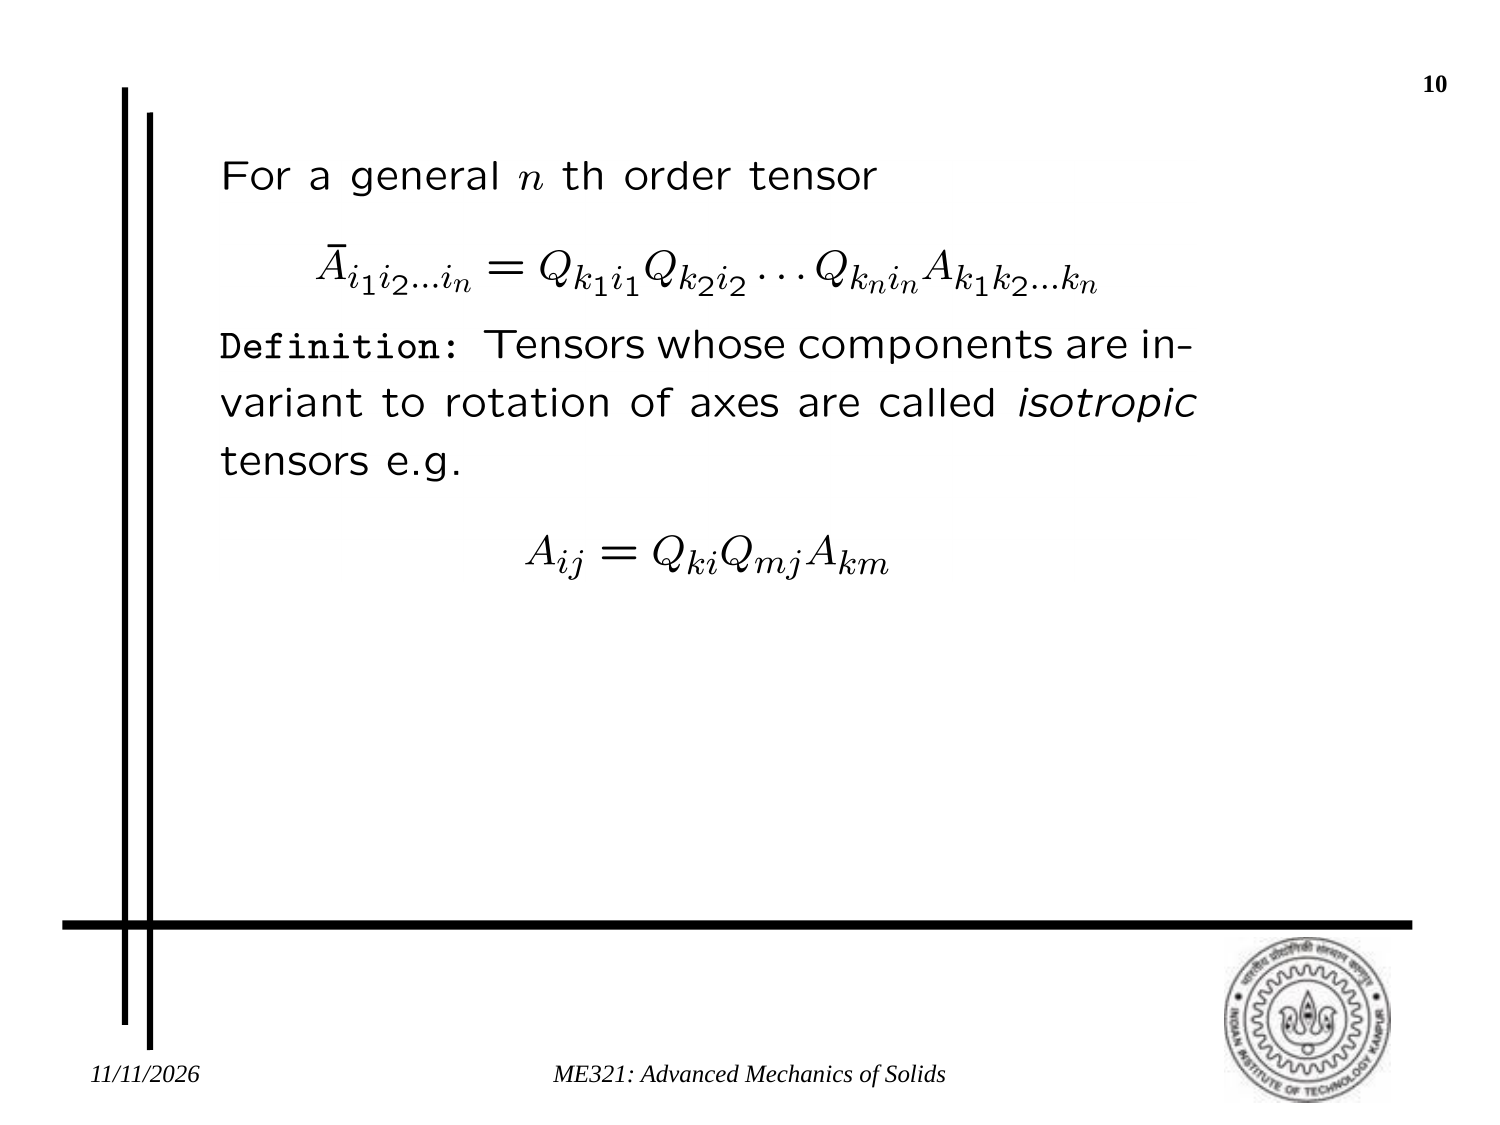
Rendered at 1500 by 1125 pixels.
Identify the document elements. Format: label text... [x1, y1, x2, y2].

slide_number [75, 1042, 425, 1103]
picture [1224, 937, 1391, 1103]
footer ME321: Advanced Mechanics of Solids [512, 1042, 988, 1103]
picture [218, 160, 1198, 583]
slide_number 10 [1387, 50, 1463, 116]
